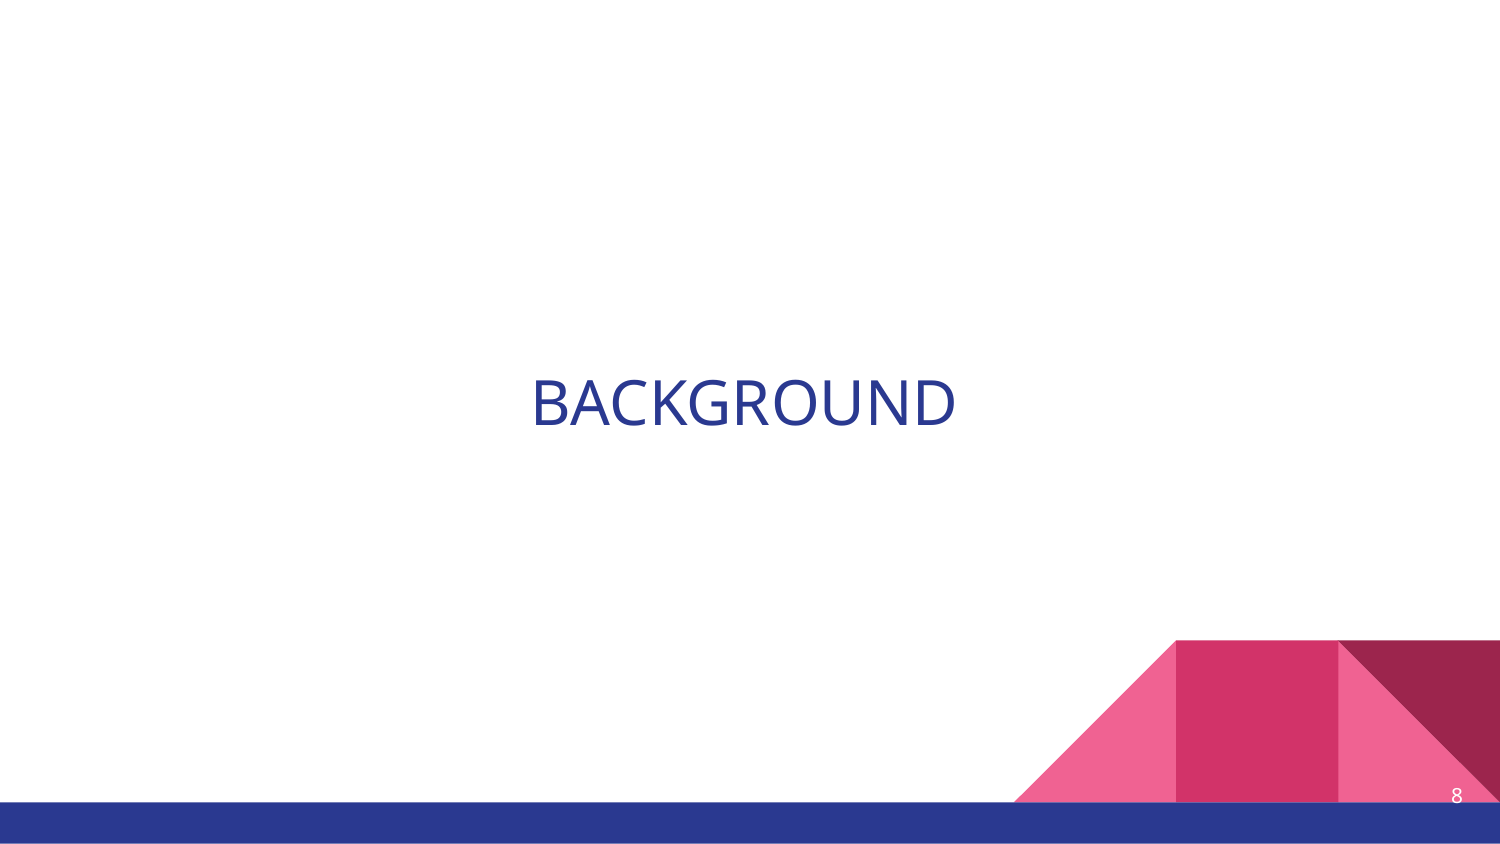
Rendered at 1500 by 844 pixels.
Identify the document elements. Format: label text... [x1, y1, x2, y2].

slide_number ‹#› [1387, 762, 1478, 828]
title BACKGROUND [111, 343, 1378, 501]
